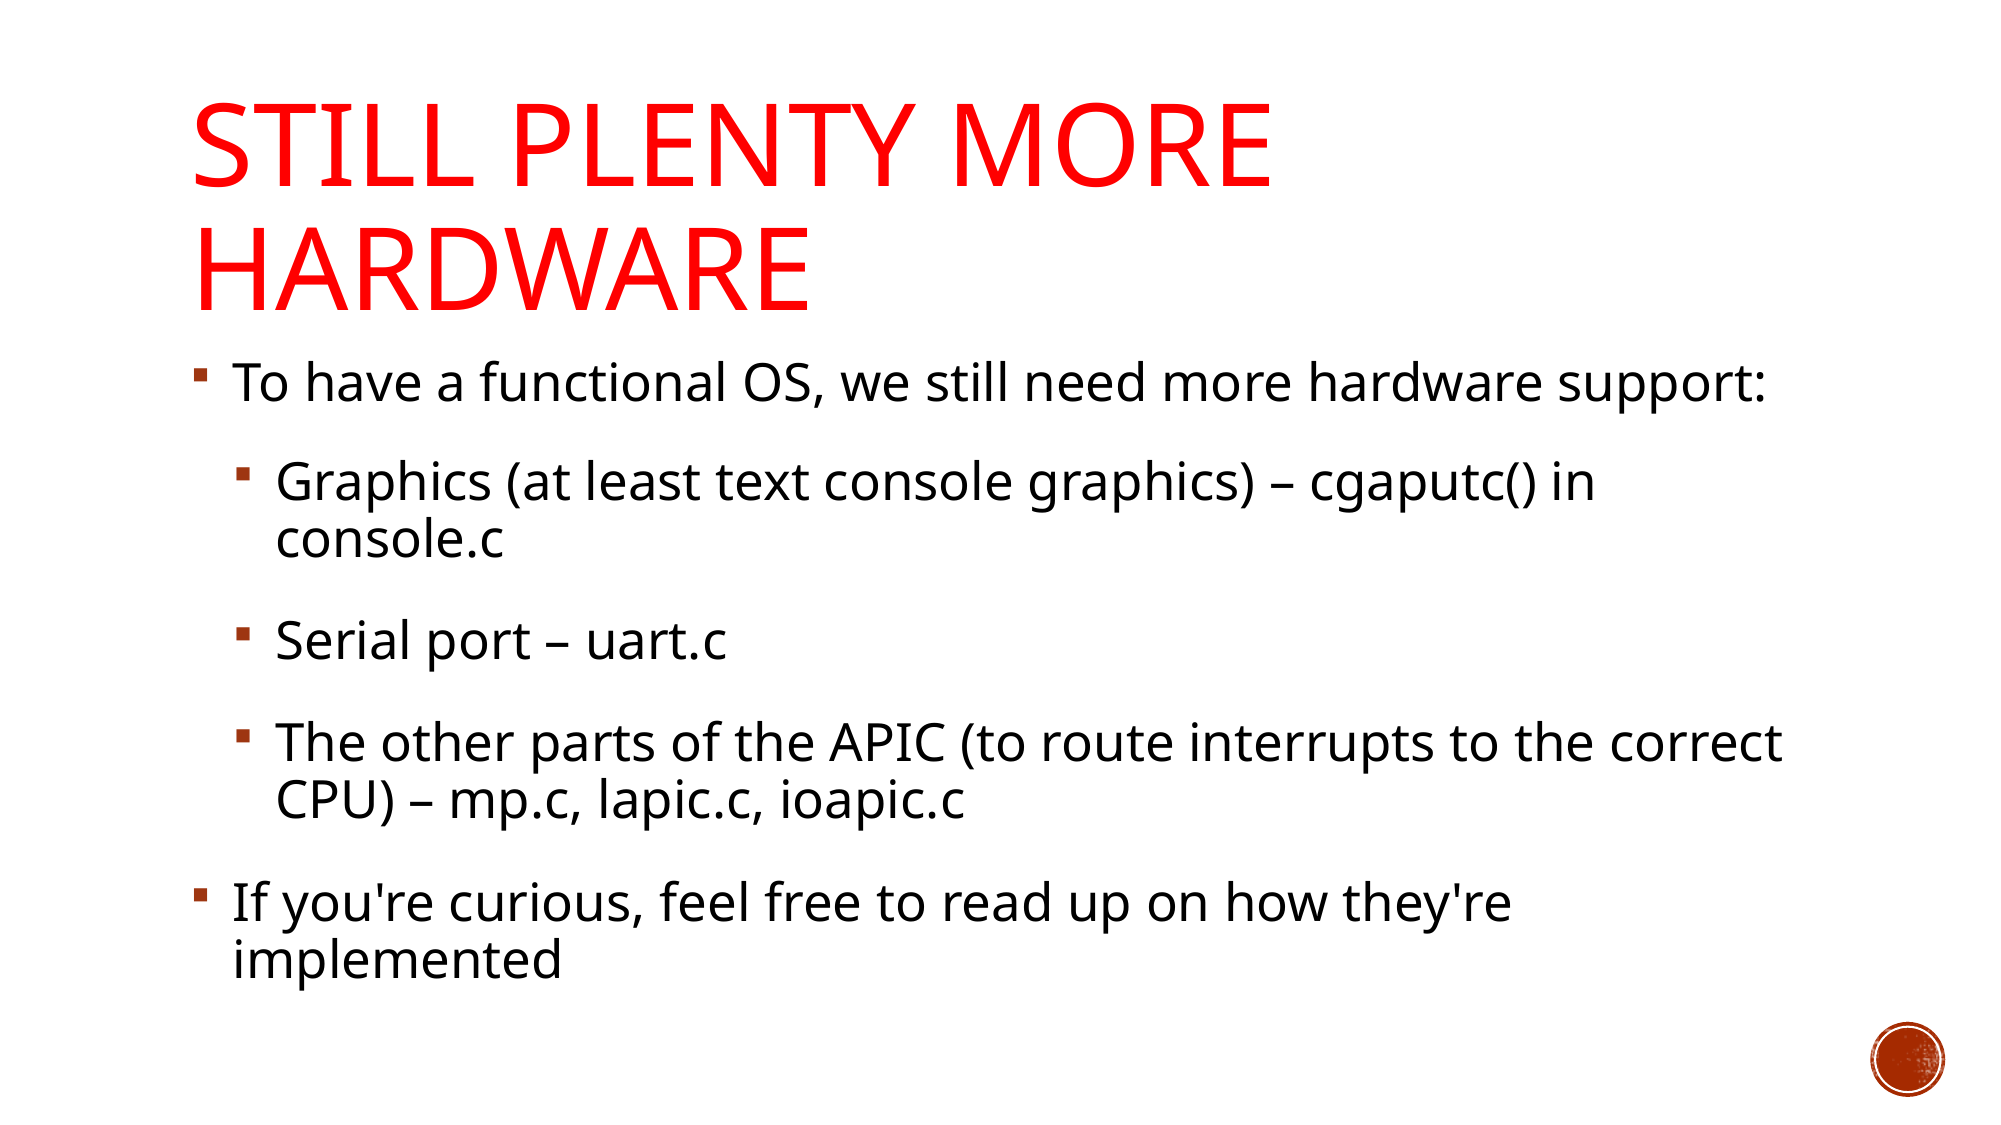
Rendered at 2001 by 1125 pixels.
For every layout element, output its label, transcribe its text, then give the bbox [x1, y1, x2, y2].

title Still Plenty More Hardware [175, 79, 1826, 344]
list To have a functional OS, we still need more hardware support: Graphics (at least text console graphics) – cgaputc() in console.c Serial port – uart.c The other parts of the APIC (to route interrupts to the correct CPU) – mp.c, lapic.c, ioapic.c If you're curious, feel free to read up on how they're implemented [175, 348, 1826, 1013]
